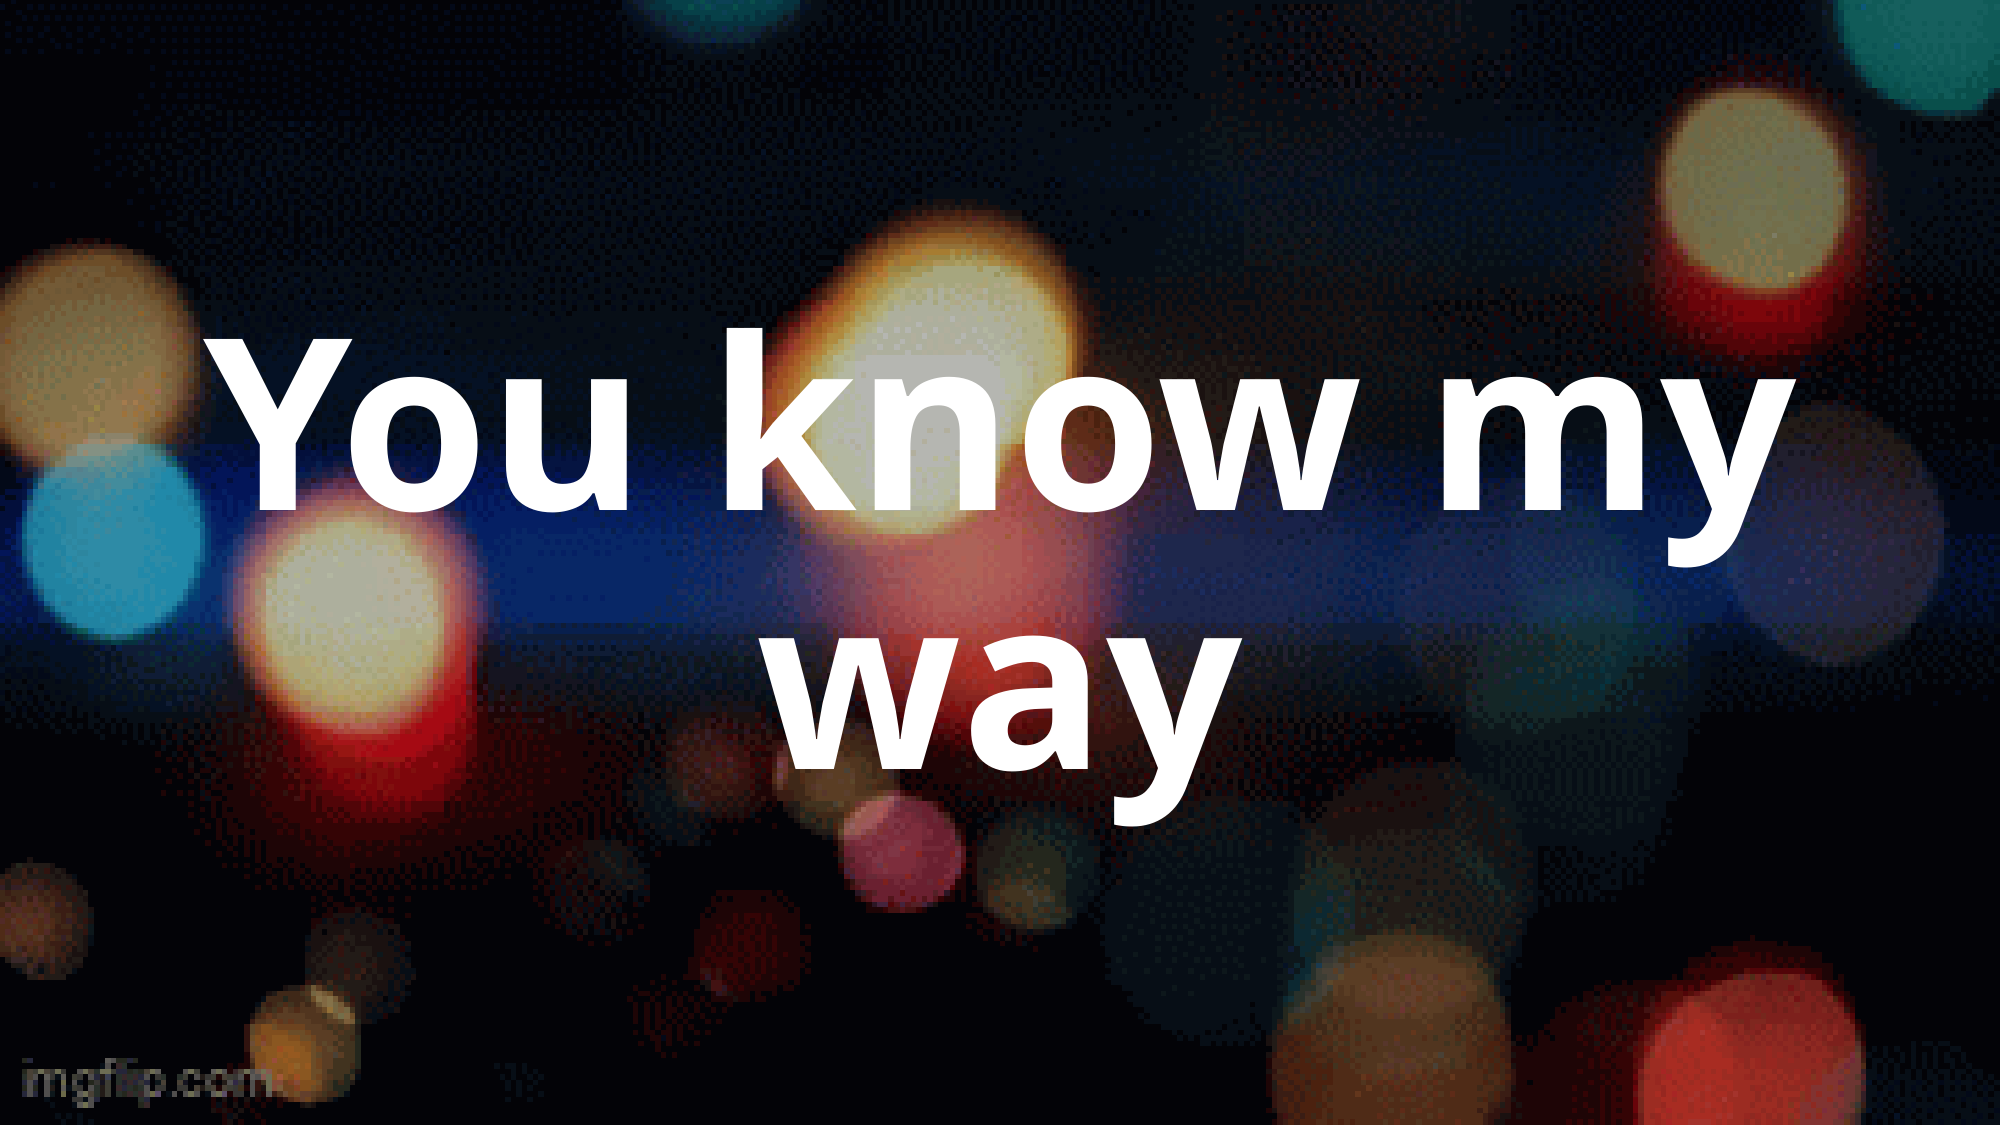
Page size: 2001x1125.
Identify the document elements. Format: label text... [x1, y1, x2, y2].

title You know my way [0, 0, 2000, 1125]
